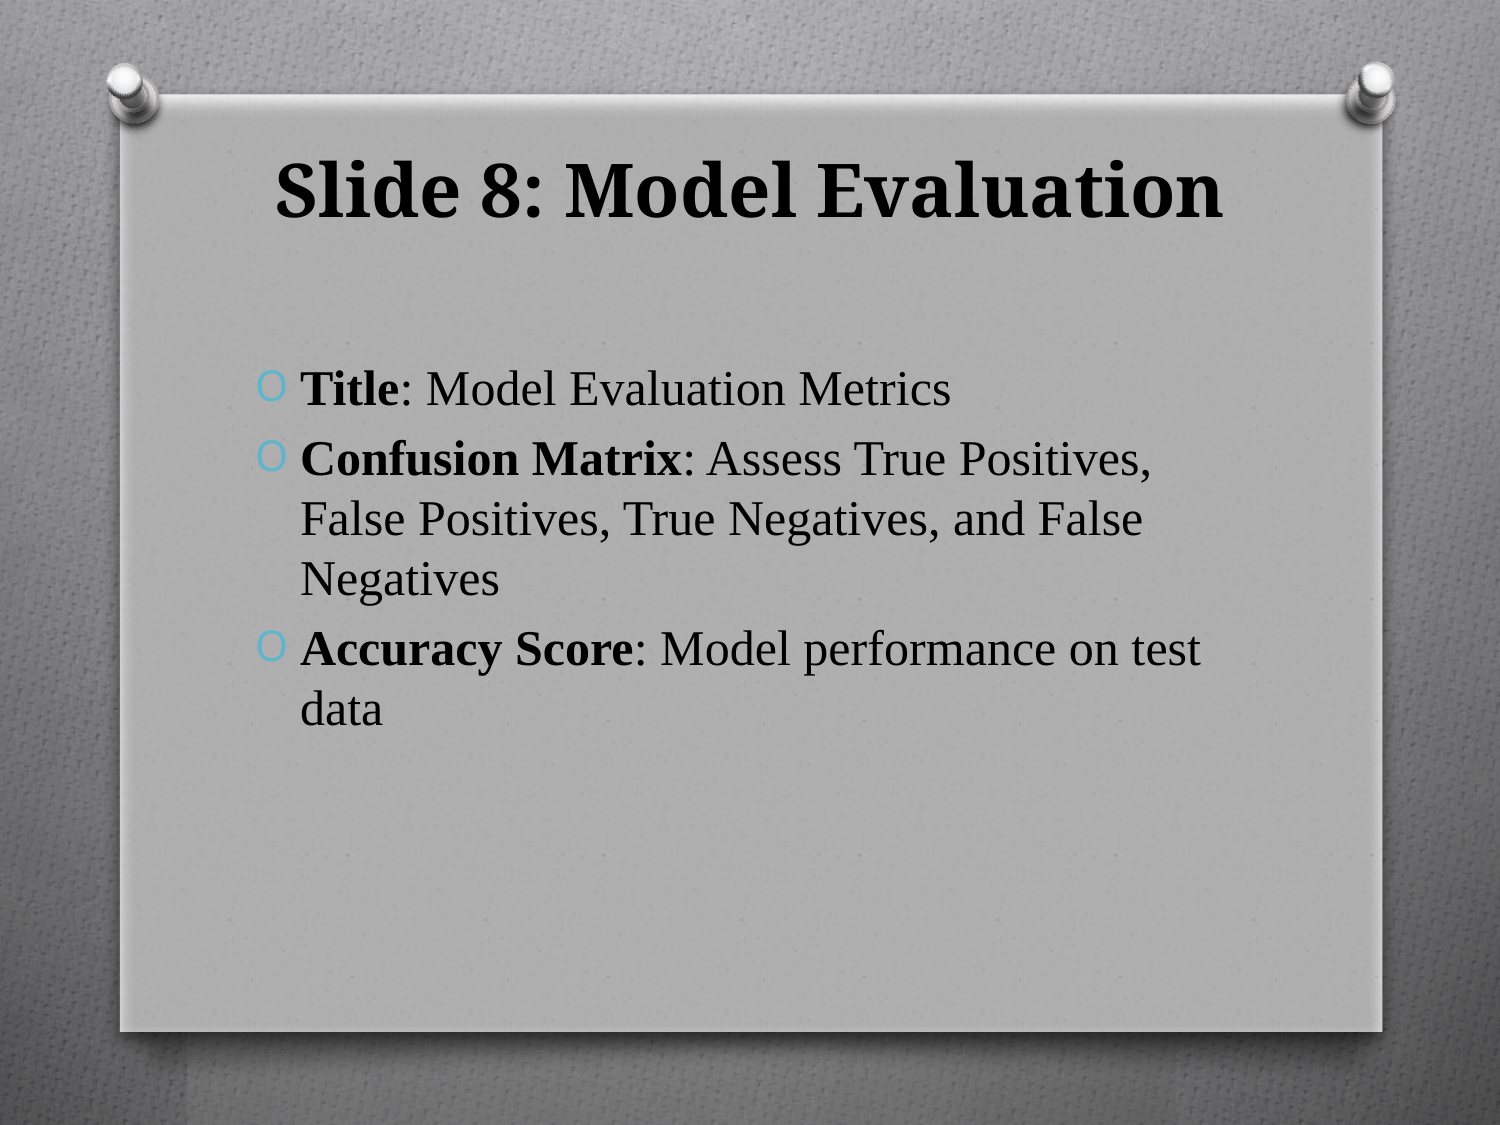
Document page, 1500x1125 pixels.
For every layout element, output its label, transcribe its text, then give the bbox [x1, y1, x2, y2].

list Title: Model Evaluation Metrics Confusion Matrix: Assess True Positives, False Positives, True Negatives, and False Negatives Accuracy Score: Model performance on test data [240, 347, 1257, 939]
title Slide 8: Model Evaluation [179, 134, 1323, 332]
picture [75, 29, 198, 153]
picture [1317, 35, 1439, 156]
